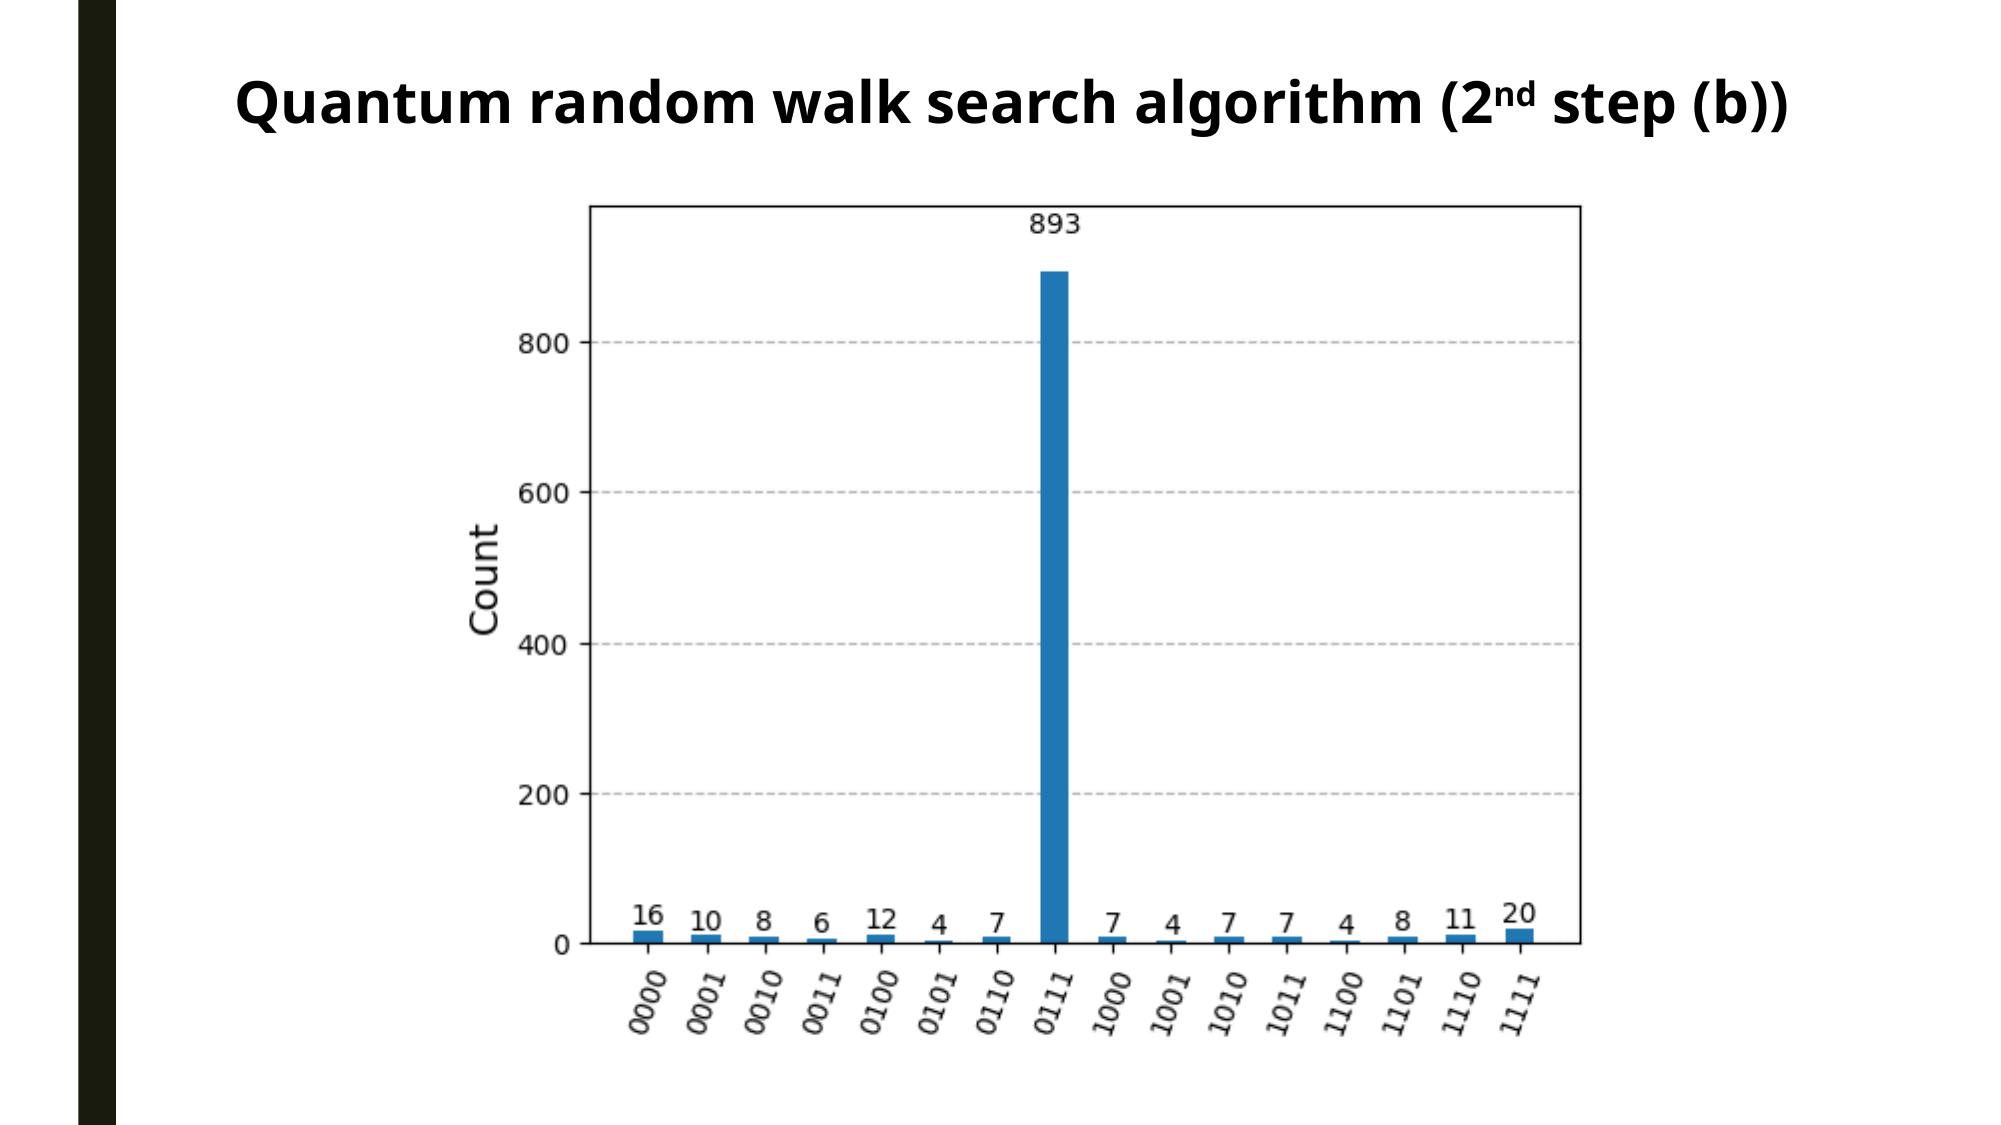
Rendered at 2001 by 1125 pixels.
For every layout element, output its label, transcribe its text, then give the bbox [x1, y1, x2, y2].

text_box Quantum random walk search algorithm (2nd step (b)) [219, 66, 2000, 235]
picture [448, 186, 1598, 1059]
